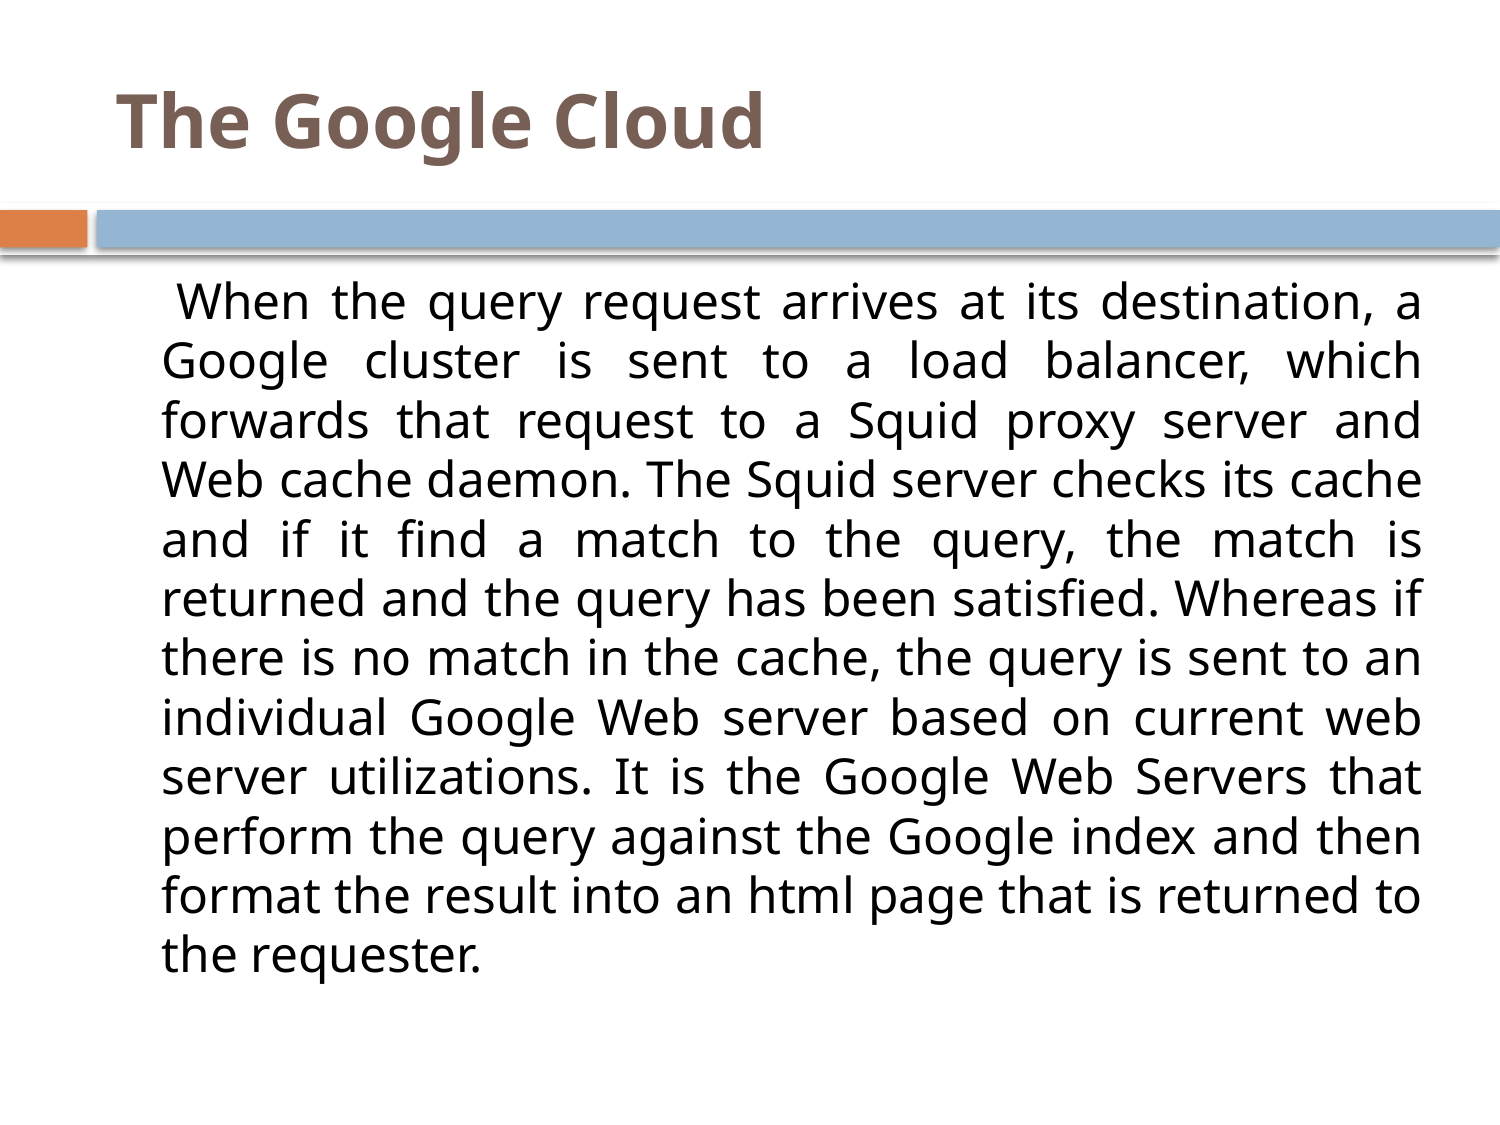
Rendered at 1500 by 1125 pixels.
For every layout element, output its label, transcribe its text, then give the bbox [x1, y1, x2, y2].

list When the query request arrives at its destination, a Google cluster is sent to a load balancer, which forwards that request to a Squid proxy server and Web cache daemon. The Squid server checks its cache and if it find a match to the query, the match is returned and the query has been satisfied. Whereas if there is no match in the cache, the query is sent to an individual Google Web server based on current web server utilizations. It is the Google Web Servers that perform the query against the Google index and then format the result into an html page that is returned to the requester. [100, 262, 1438, 1000]
title The Google Cloud [100, 37, 1438, 200]
